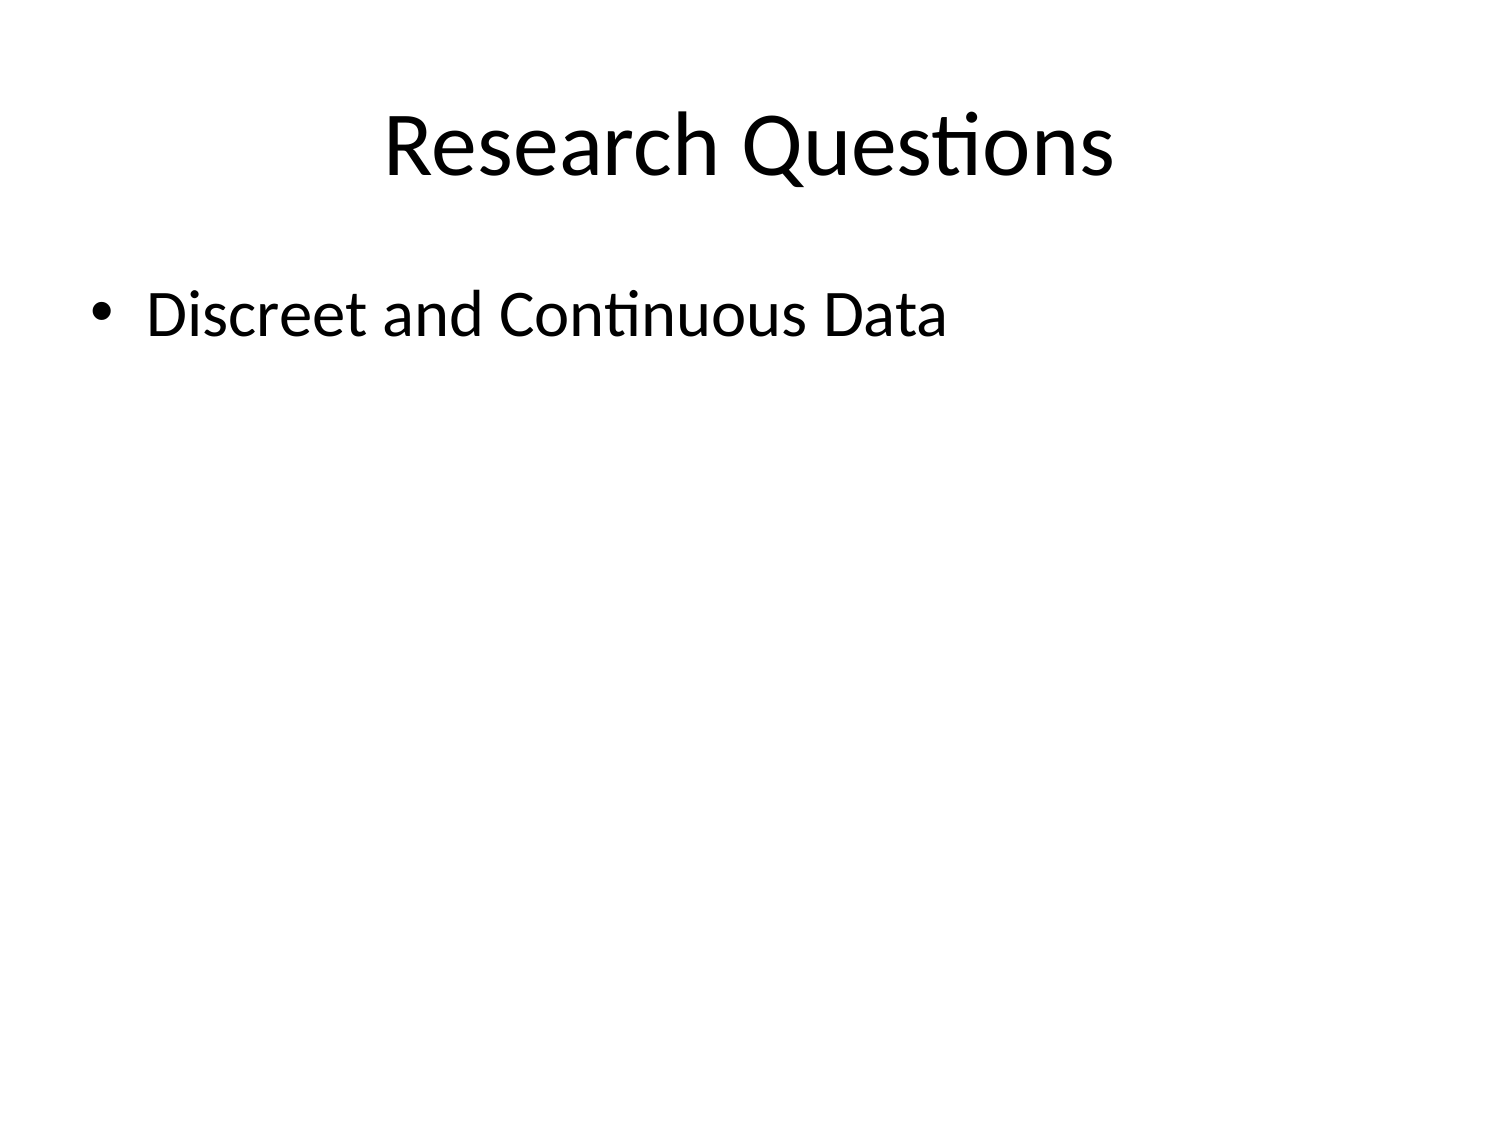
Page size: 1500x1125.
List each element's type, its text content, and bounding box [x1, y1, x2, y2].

list Discreet and Continuous Data [75, 262, 1425, 1005]
title Research Questions [75, 45, 1425, 233]
